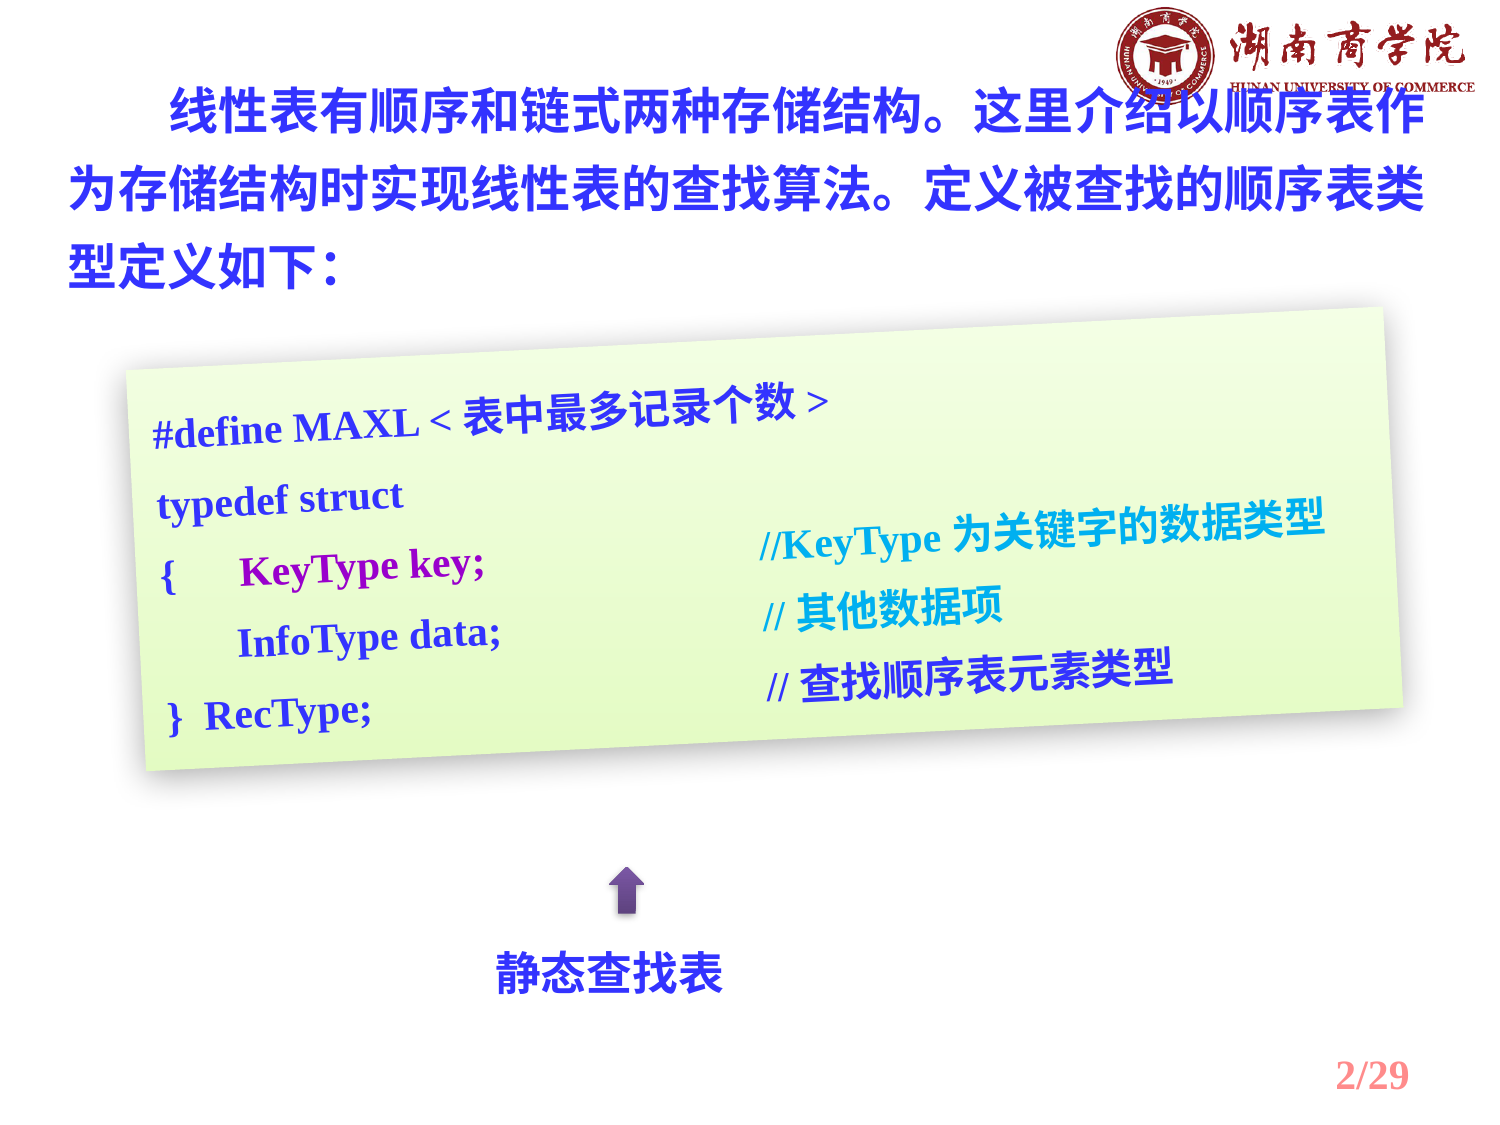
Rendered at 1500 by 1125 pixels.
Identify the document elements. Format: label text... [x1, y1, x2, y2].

text_box 线性表有顺序和链式两种存储结构。这里介绍以顺序表作为存储结构时实现线性表的查找算法。定义被查找的顺序表类型定义如下： [53, 54, 1442, 304]
picture [1086, 0, 1500, 111]
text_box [480, 866, 798, 1008]
text_box #define MAXL <表中最多记录个数> typedef struct { KeyType key; //KeyType为关键字的数据类型 InfoType data; //其他数据项 } RecType; //查找顺序表元素类型 [125, 305, 1405, 772]
slide_number 2/29 [1074, 1042, 1425, 1103]
